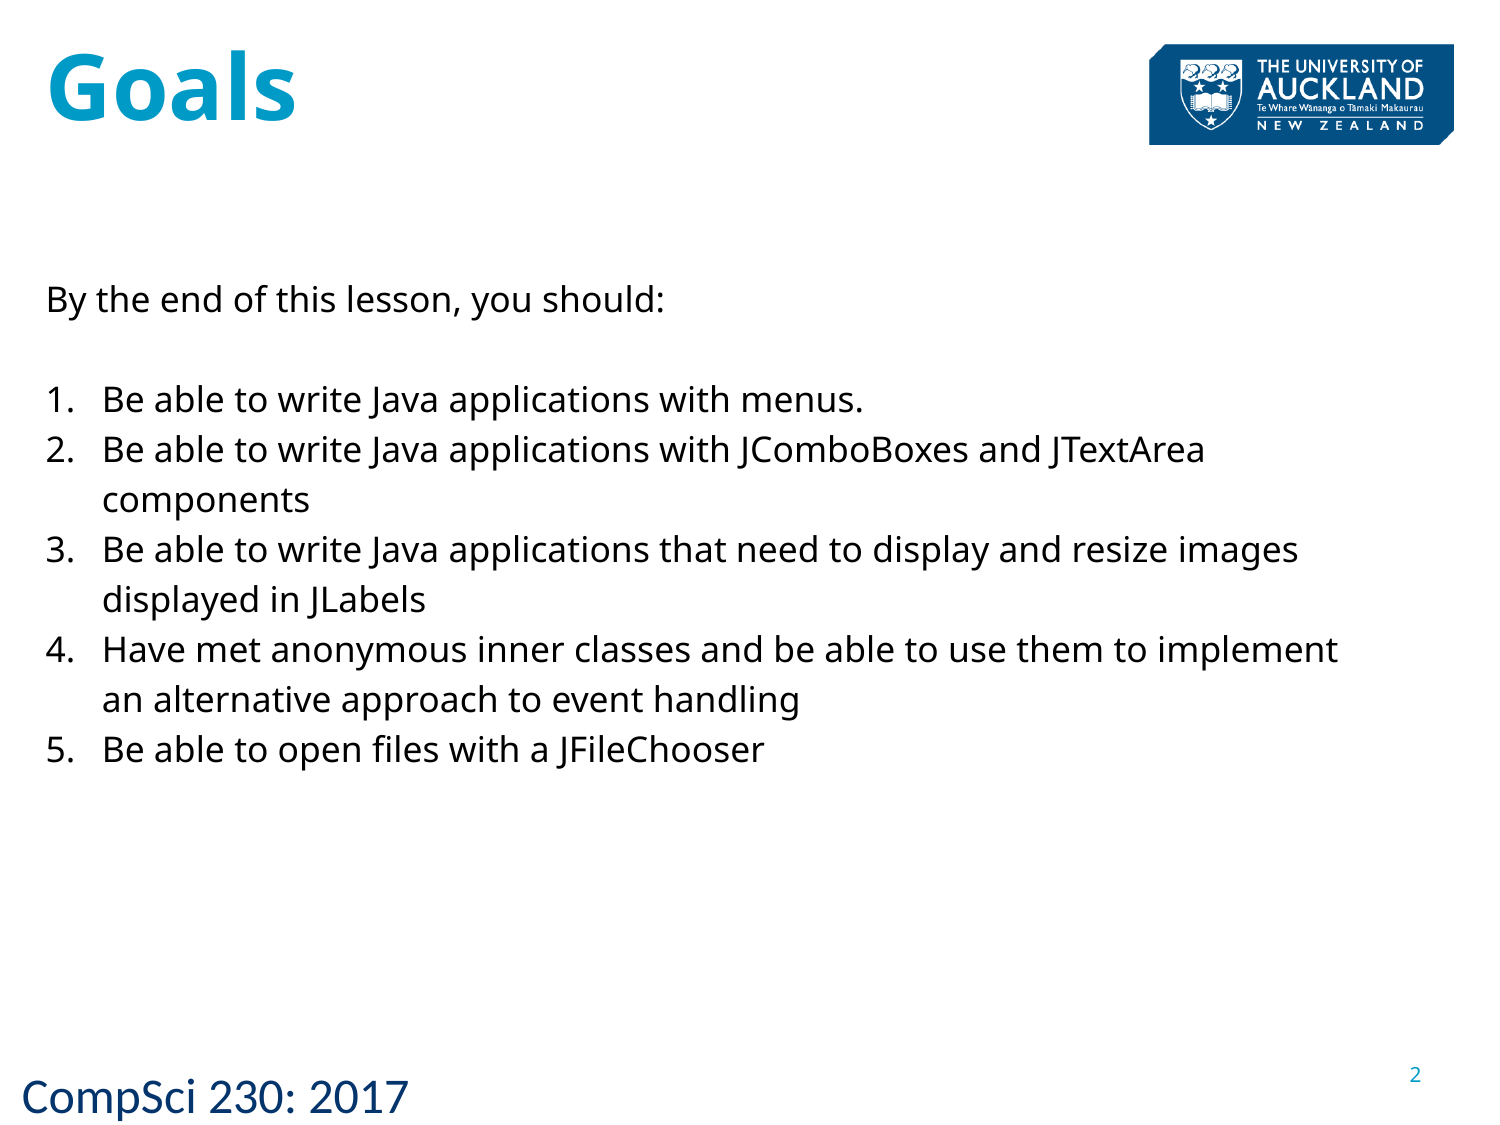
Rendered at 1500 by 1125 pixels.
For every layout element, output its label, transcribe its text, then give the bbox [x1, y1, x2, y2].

picture [1149, 44, 1454, 145]
slide_number 2 [1394, 1054, 1500, 1125]
list By the end of this lesson, you should: Be able to write Java applications with menus. Be able to write Java applications with JComboBoxes and JTextArea components Be able to write Java applications that need to display and resize images displayed in JLabels Have met anonymous inner classes and be able to use them to implement an alternative approach to event handling Be able to open files with a JFileChooser [30, 261, 1395, 1101]
title Goals [30, 21, 1348, 139]
